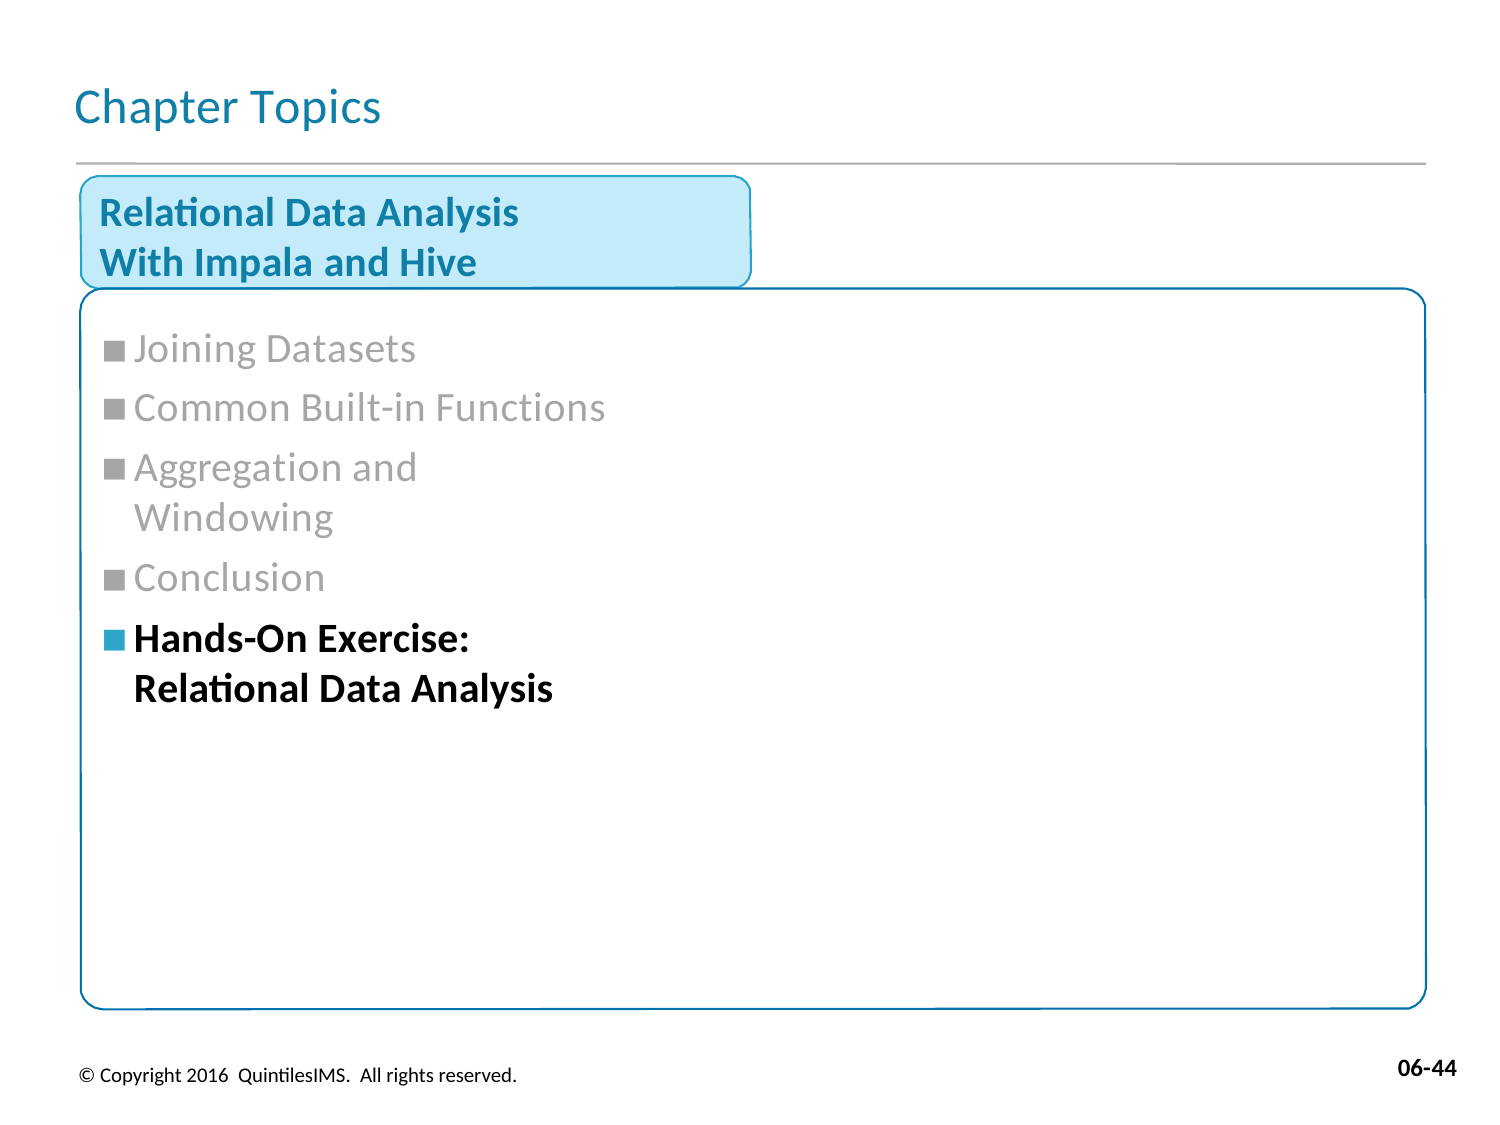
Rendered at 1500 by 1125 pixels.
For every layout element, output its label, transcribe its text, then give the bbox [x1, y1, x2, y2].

text_box [80, 176, 748, 289]
text_box Relational Data Analysis With Impala and Hive Joining Datasets Common Built-in Functions Aggregation and Windowing Conclusion Hands-On Exercise: Relational Data Analysis [97, 185, 893, 711]
title Chapter Topics [72, 73, 1428, 262]
text_box [80, 288, 1427, 1010]
footer © Copyright 2016 QuintilesIMS. All rights reserved. [76, 1061, 1188, 1125]
slide_number 06-44 [1395, 1051, 1461, 1125]
